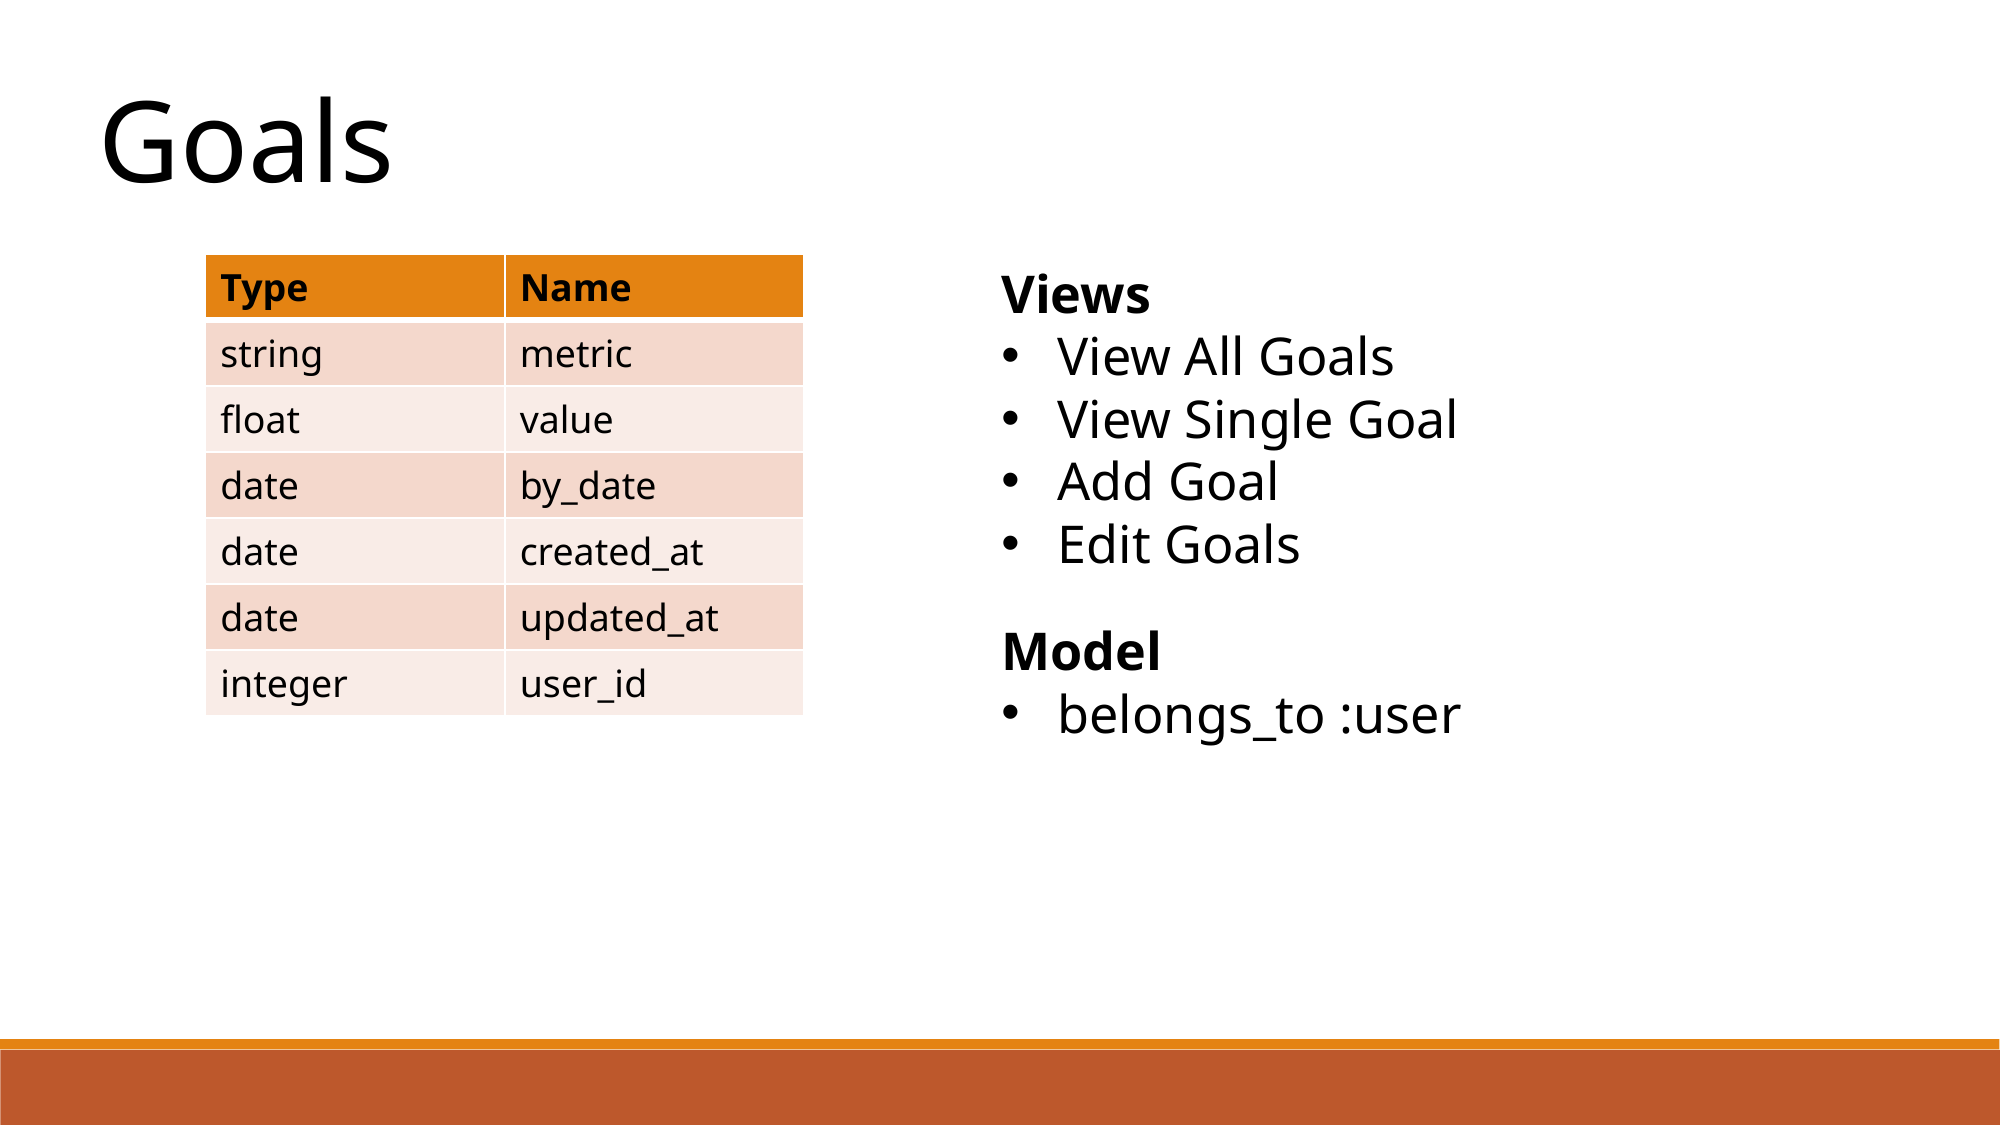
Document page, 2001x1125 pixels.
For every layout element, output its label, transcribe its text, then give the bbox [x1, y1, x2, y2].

text_box Views View All Goals View Single Goal Add Goal Edit Goals Model belongs_to :user [986, 253, 1870, 769]
table_cell date [206, 453, 504, 517]
table_header Type [206, 255, 504, 317]
table_cell string [206, 323, 504, 385]
table_cell by_date [506, 453, 803, 517]
table_cell float [206, 387, 504, 451]
table_cell value [506, 387, 803, 451]
table_cell user_id [506, 651, 803, 715]
table_cell integer [206, 651, 504, 715]
table_cell date [206, 519, 504, 583]
table_cell date [206, 585, 504, 649]
table_cell updated_at [506, 585, 803, 649]
table_header Name [506, 255, 803, 317]
table_cell created_at [506, 519, 803, 583]
table_cell metric [506, 323, 803, 385]
text_box Goals [83, 37, 1809, 255]
